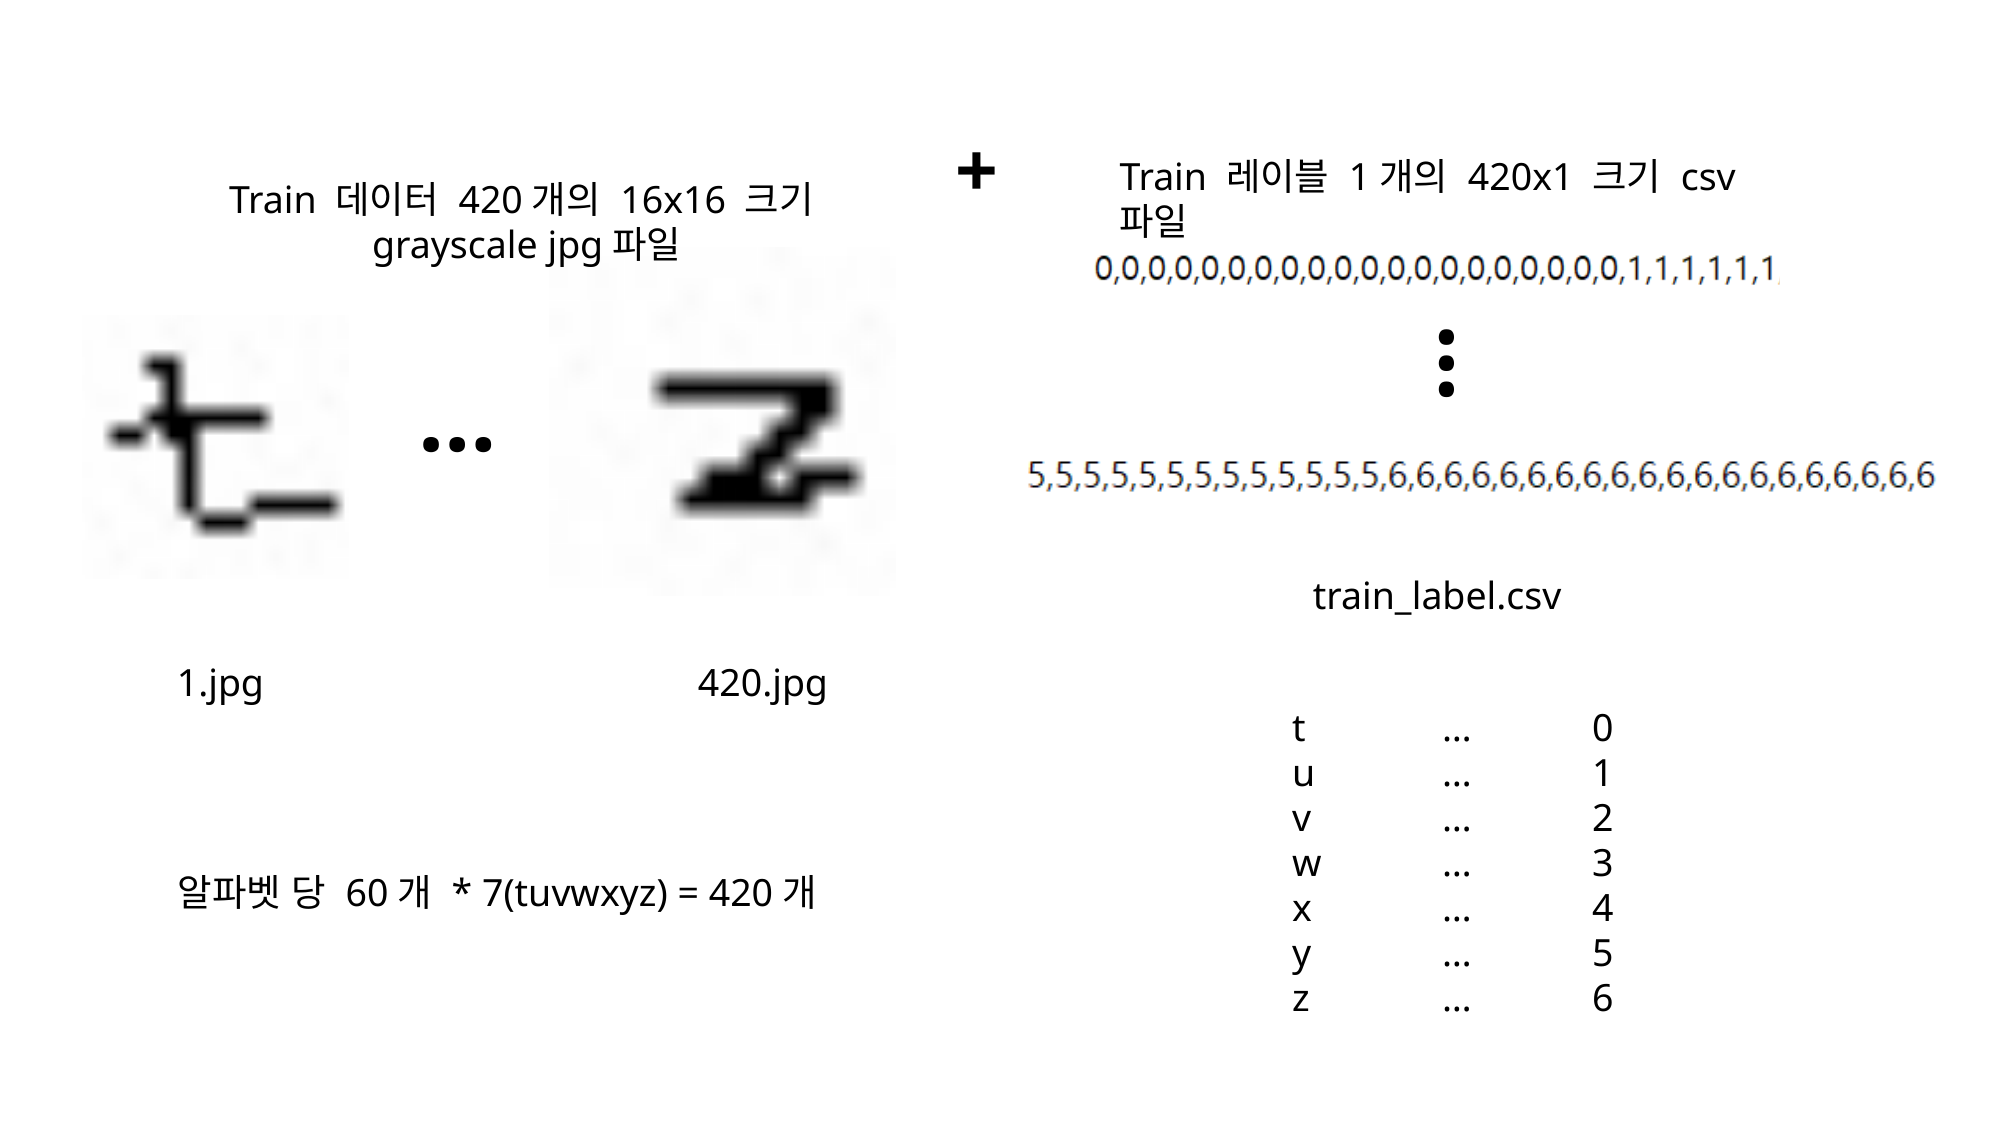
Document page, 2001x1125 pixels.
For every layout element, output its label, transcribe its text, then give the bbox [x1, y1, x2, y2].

picture [549, 247, 896, 596]
text_box Train 레이블 1개의 420x1 크기 csv파일 [1104, 145, 1808, 251]
title 1.jpg [161, 619, 289, 749]
picture [1024, 446, 1956, 499]
text_box 420.jpg [682, 619, 857, 749]
picture [82, 315, 349, 579]
text_box + [941, 114, 1031, 220]
text_box … [1405, 309, 1535, 437]
text_box t … 0 u … 1 v … 2 w … 3 x … 4 y … 5 z … 6 [1277, 696, 1742, 1027]
text_box train_label.csv [1297, 533, 1615, 663]
text_box … [403, 356, 530, 486]
text_box 알파벳 당 60개 * 7(tuvwxyz) = 420개 [162, 861, 897, 921]
picture [1090, 254, 1780, 306]
text_box Train 데이터 420개의 16x16 크기 grayscale jpg파일 [160, 168, 894, 319]
